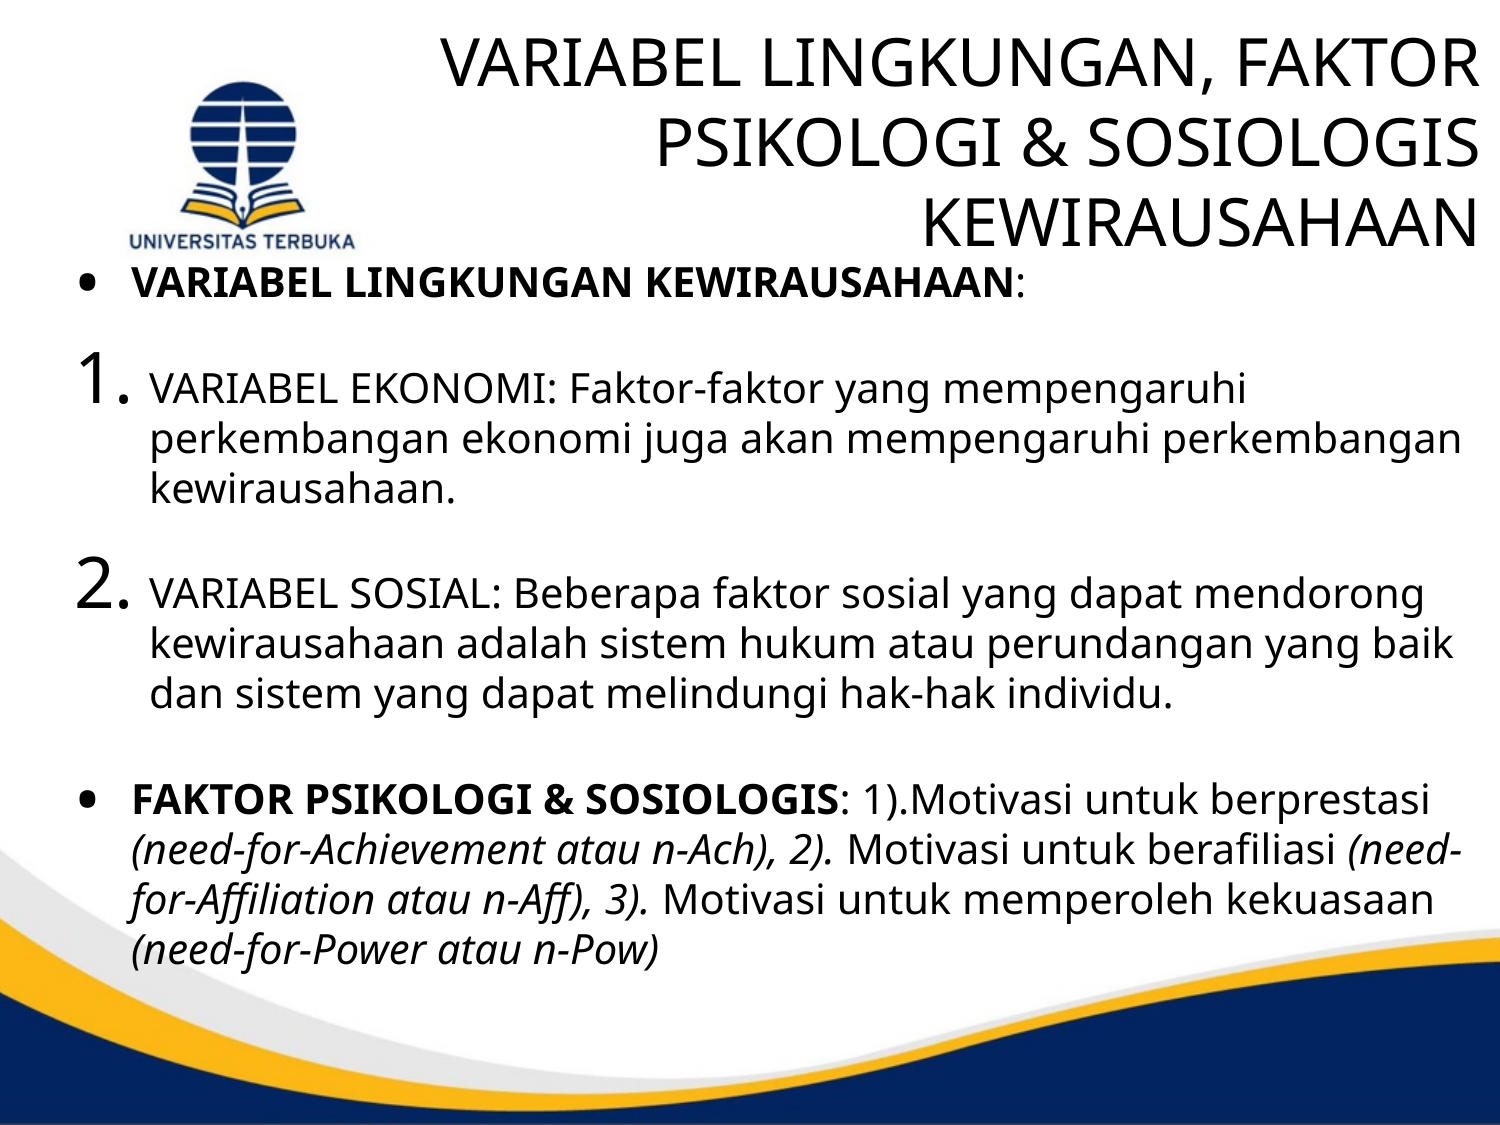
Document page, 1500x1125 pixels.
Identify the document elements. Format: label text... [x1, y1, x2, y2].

picture [0, 0, 1500, 1125]
title VARIABEL LINGKUNGAN, FAKTOR PSIKOLOGI & SOSIOLOGIS KEWIRAUSAHAAN [324, 29, 1488, 249]
list VARIABEL LINGKUNGAN KEWIRAUSAHAAN: VARIABEL EKONOMI: Faktor-faktor yang mempengaruhi perkembangan ekonomi juga akan mempengaruhi perkembangan kewirausahaan. VARIABEL SOSIAL: Beberapa faktor sosial yang dapat mendorong kewirausahaan adalah sistem hukum atau perundangan yang baik dan sistem yang dapat melindungi hak-hak individu. FAKTOR PSIKOLOGI & SOSIOLOGIS: 1).Motivasi untuk berprestasi (need-for-Achievement atau n-Ach), 2). Motivasi untuk berafiliasi (need-for-Affiliation atau n-Aff), 3). Motivasi untuk memperoleh kekuasaan (need-for-Power atau n-Pow) [37, 249, 1488, 1038]
